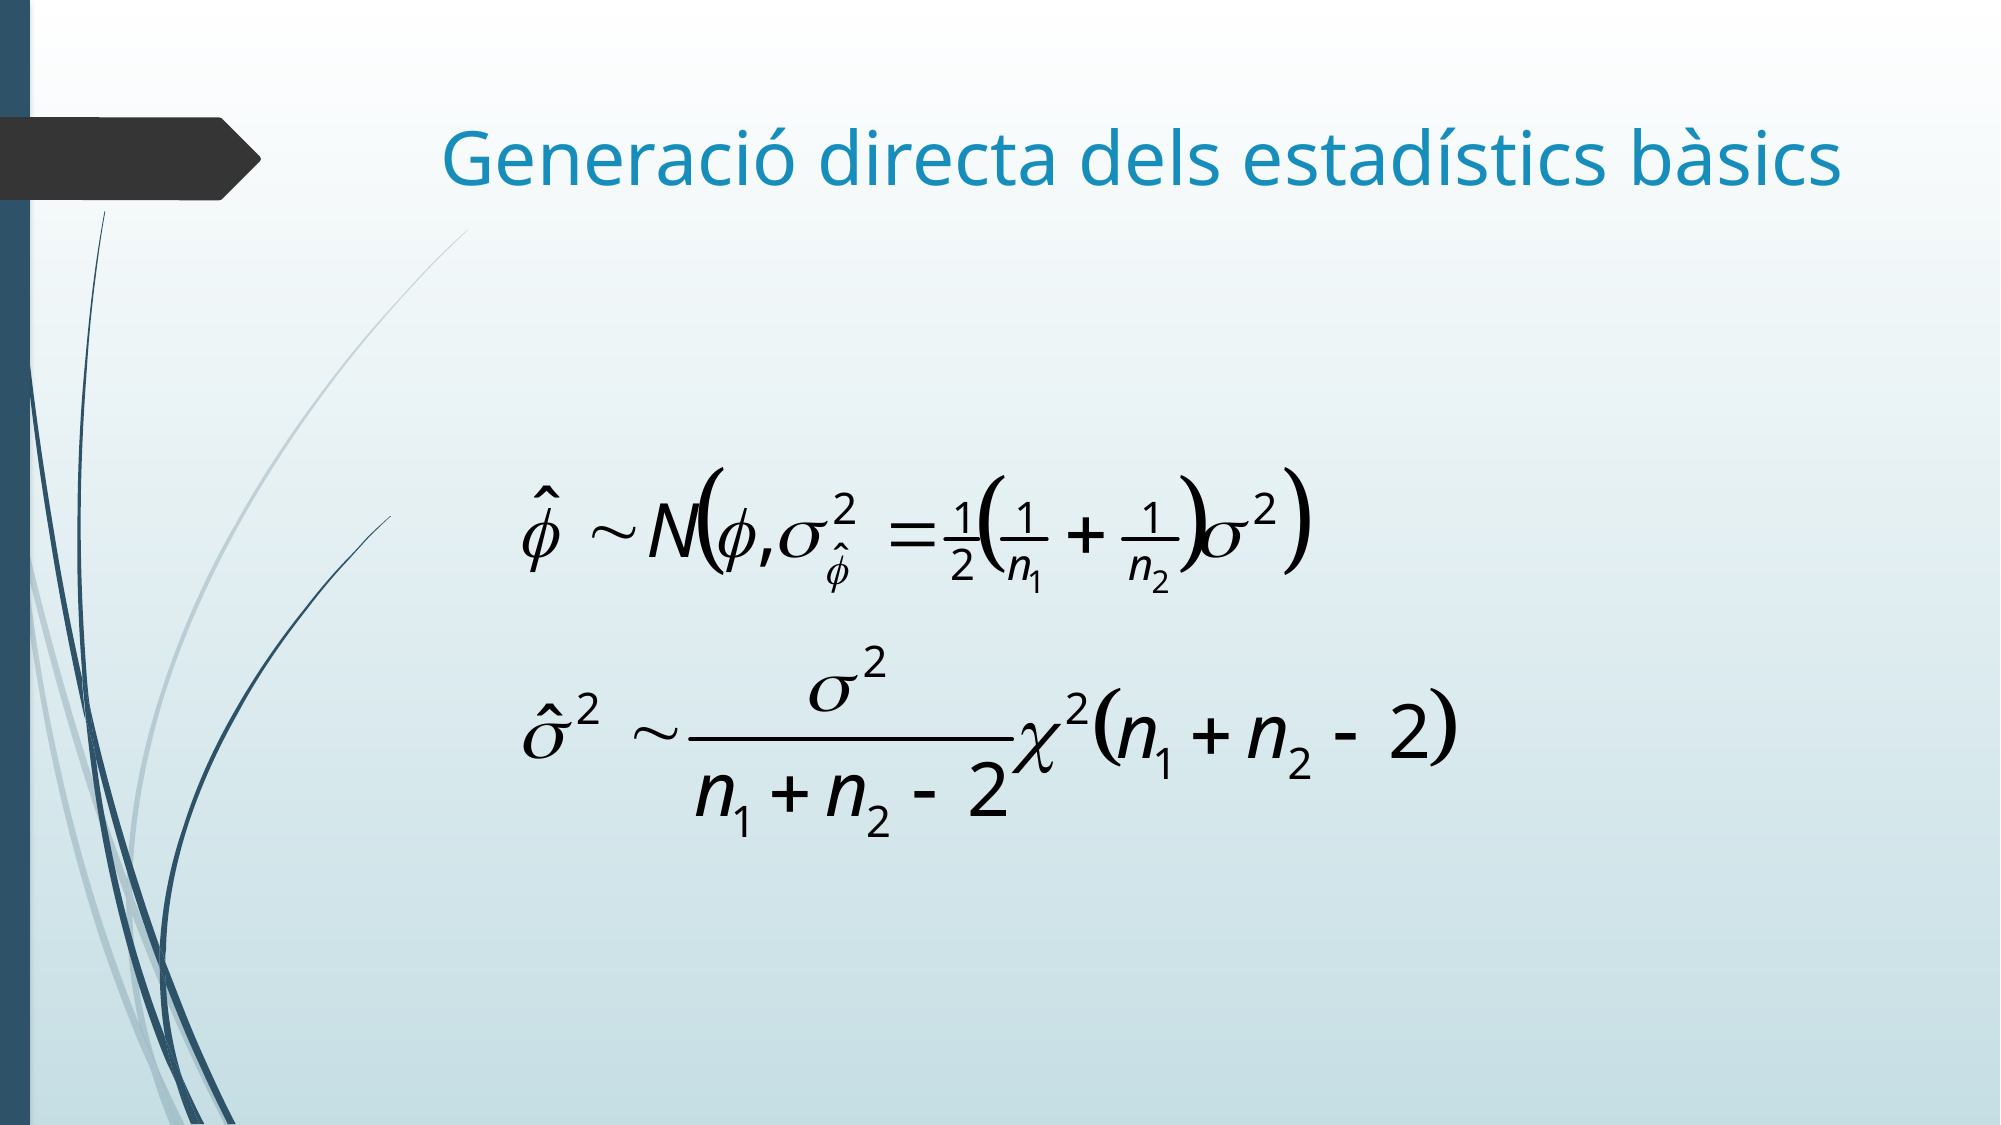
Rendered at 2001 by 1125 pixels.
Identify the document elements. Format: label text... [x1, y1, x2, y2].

title Generació directa dels estadístics bàsics [425, 102, 1888, 313]
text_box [519, 467, 1456, 843]
